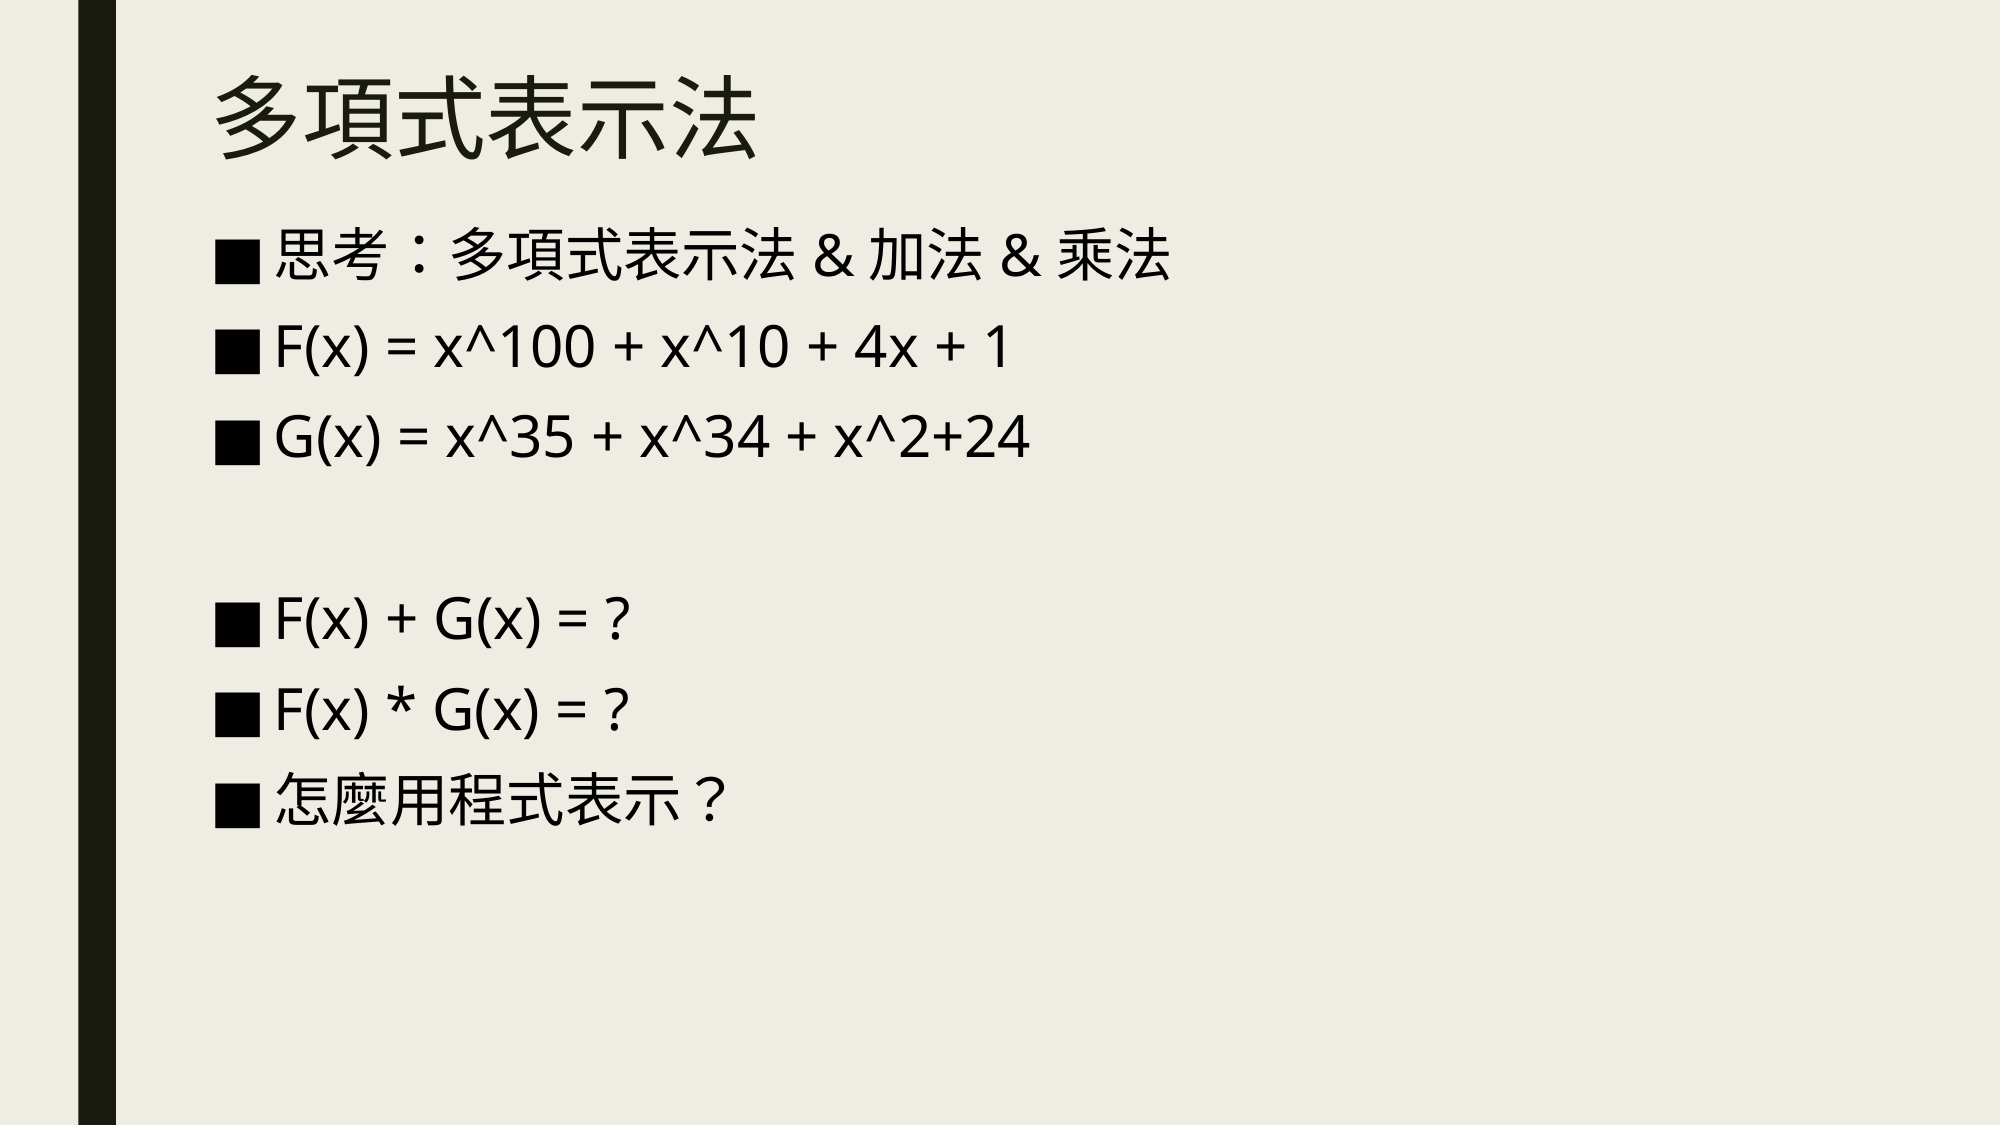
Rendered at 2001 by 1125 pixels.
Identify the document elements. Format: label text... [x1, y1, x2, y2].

list 思考：多項式表示法&加法&乘法 F(x) = x^100 + x^10 + 4x + 1 G(x) = x^35 + x^34 + x^2+24 F(x) + G(x) = ? F(x) * G(x) = ? 怎麼用程式表示？ [195, 216, 1929, 1106]
title 多項式表示法 [195, 66, 1583, 216]
